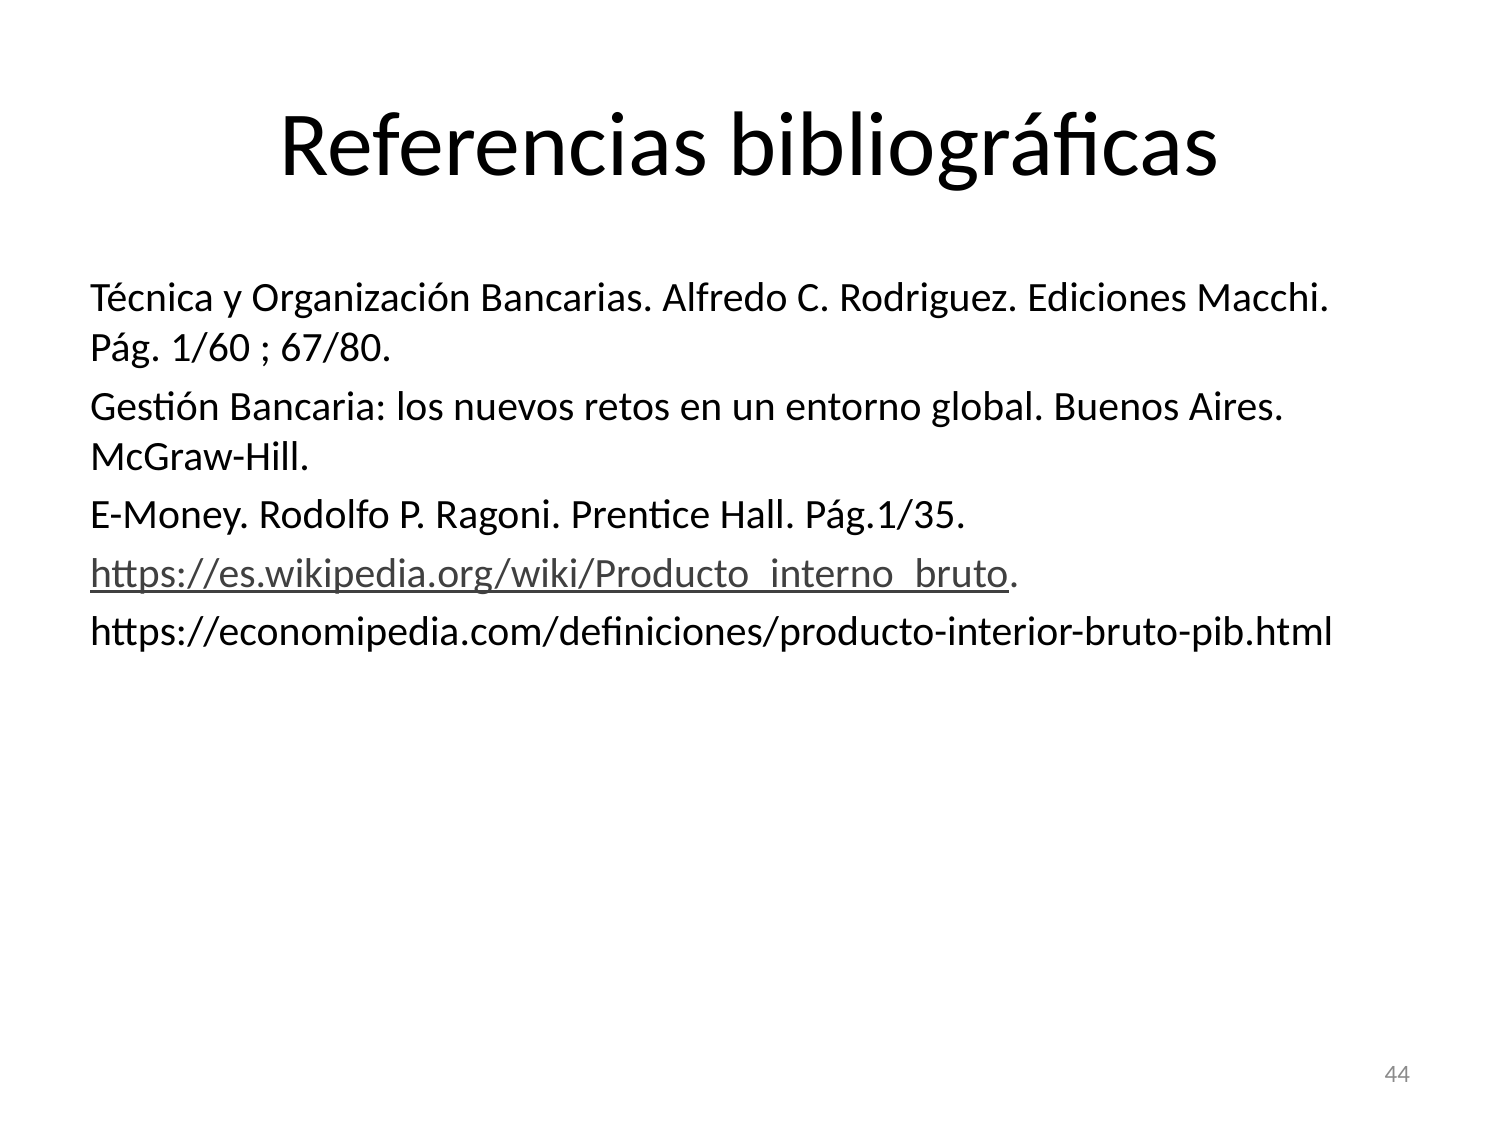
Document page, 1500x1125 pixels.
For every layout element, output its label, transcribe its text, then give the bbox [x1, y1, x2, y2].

title Referencias bibliográficas [75, 45, 1425, 233]
slide_number 44 [1074, 1042, 1425, 1103]
list Técnica y Organización Bancarias. Alfredo C. Rodriguez. Ediciones Macchi. Pág. 1/60 ; 67/80. Gestión Bancaria: los nuevos retos en un entorno global. Buenos Aires. McGraw-Hill. E-Money. Rodolfo P. Ragoni. Prentice Hall. Pág.1/35. https://es.wikipedia.org/wiki/Producto_interno_bruto. https://economipedia.com/definiciones/producto-interior-bruto-pib.html [75, 262, 1425, 1005]
